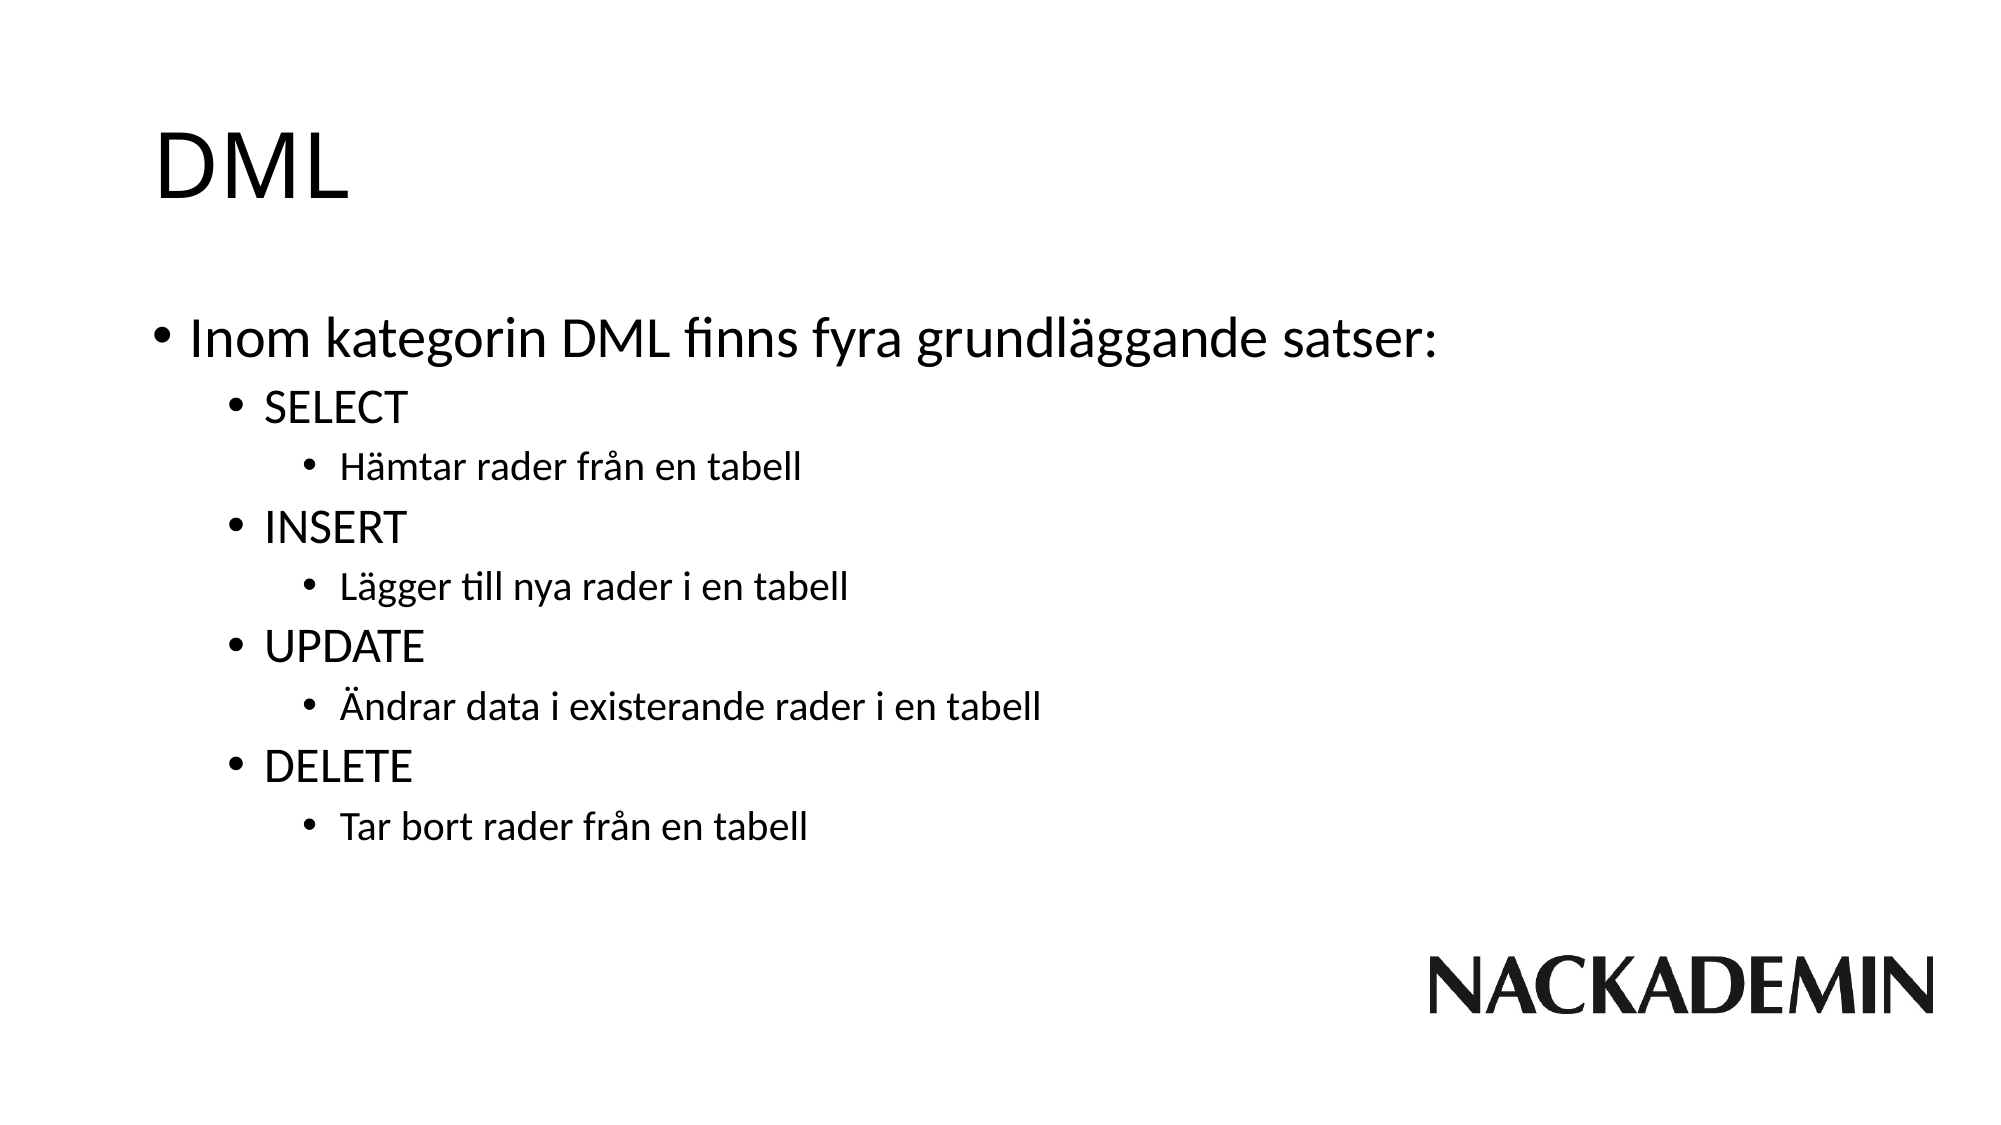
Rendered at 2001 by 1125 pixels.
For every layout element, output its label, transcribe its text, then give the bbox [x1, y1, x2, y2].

list Inom kategorin DML finns fyra grundläggande satser: SELECT Hämtar rader från en tabell INSERT Lägger till nya rader i en tabell UPDATE Ändrar data i existerande rader i en tabell DELETE Tar bort rader från en tabell [137, 299, 1863, 1014]
picture [1429, 955, 1933, 1014]
title DML [137, 59, 1863, 278]
